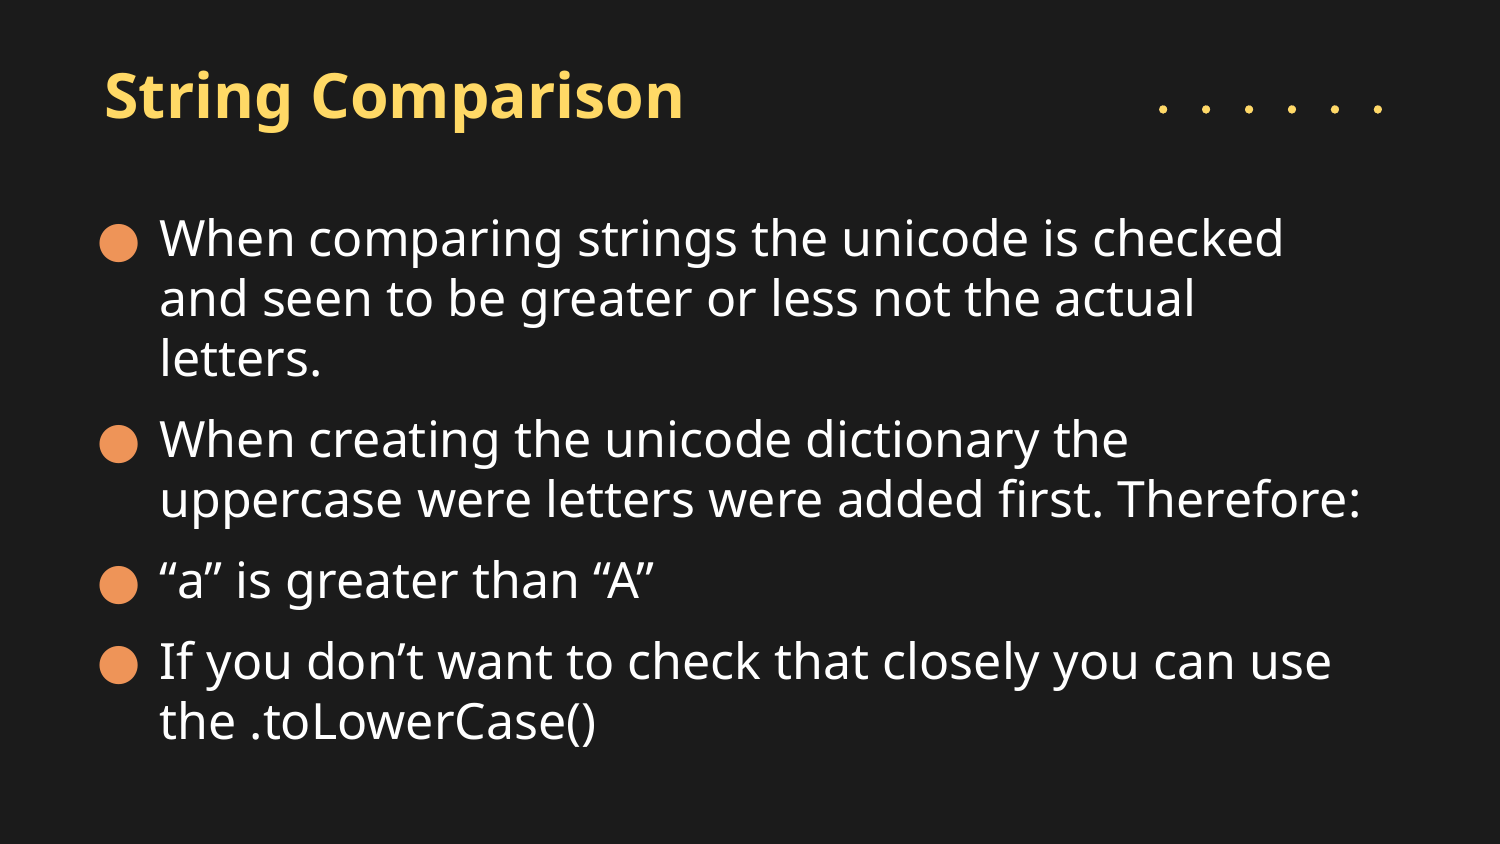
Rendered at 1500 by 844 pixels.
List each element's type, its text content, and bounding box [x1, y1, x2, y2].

title String Comparison [89, 41, 877, 136]
list When comparing strings the unicode is checked and seen to be greater or less not the actual letters. When creating the unicode dictionary the uppercase were letters were added first. Therefore: “a” is greater than “A” If you don’t want to check that closely you can use the .toLowerCase() [69, 191, 1388, 765]
